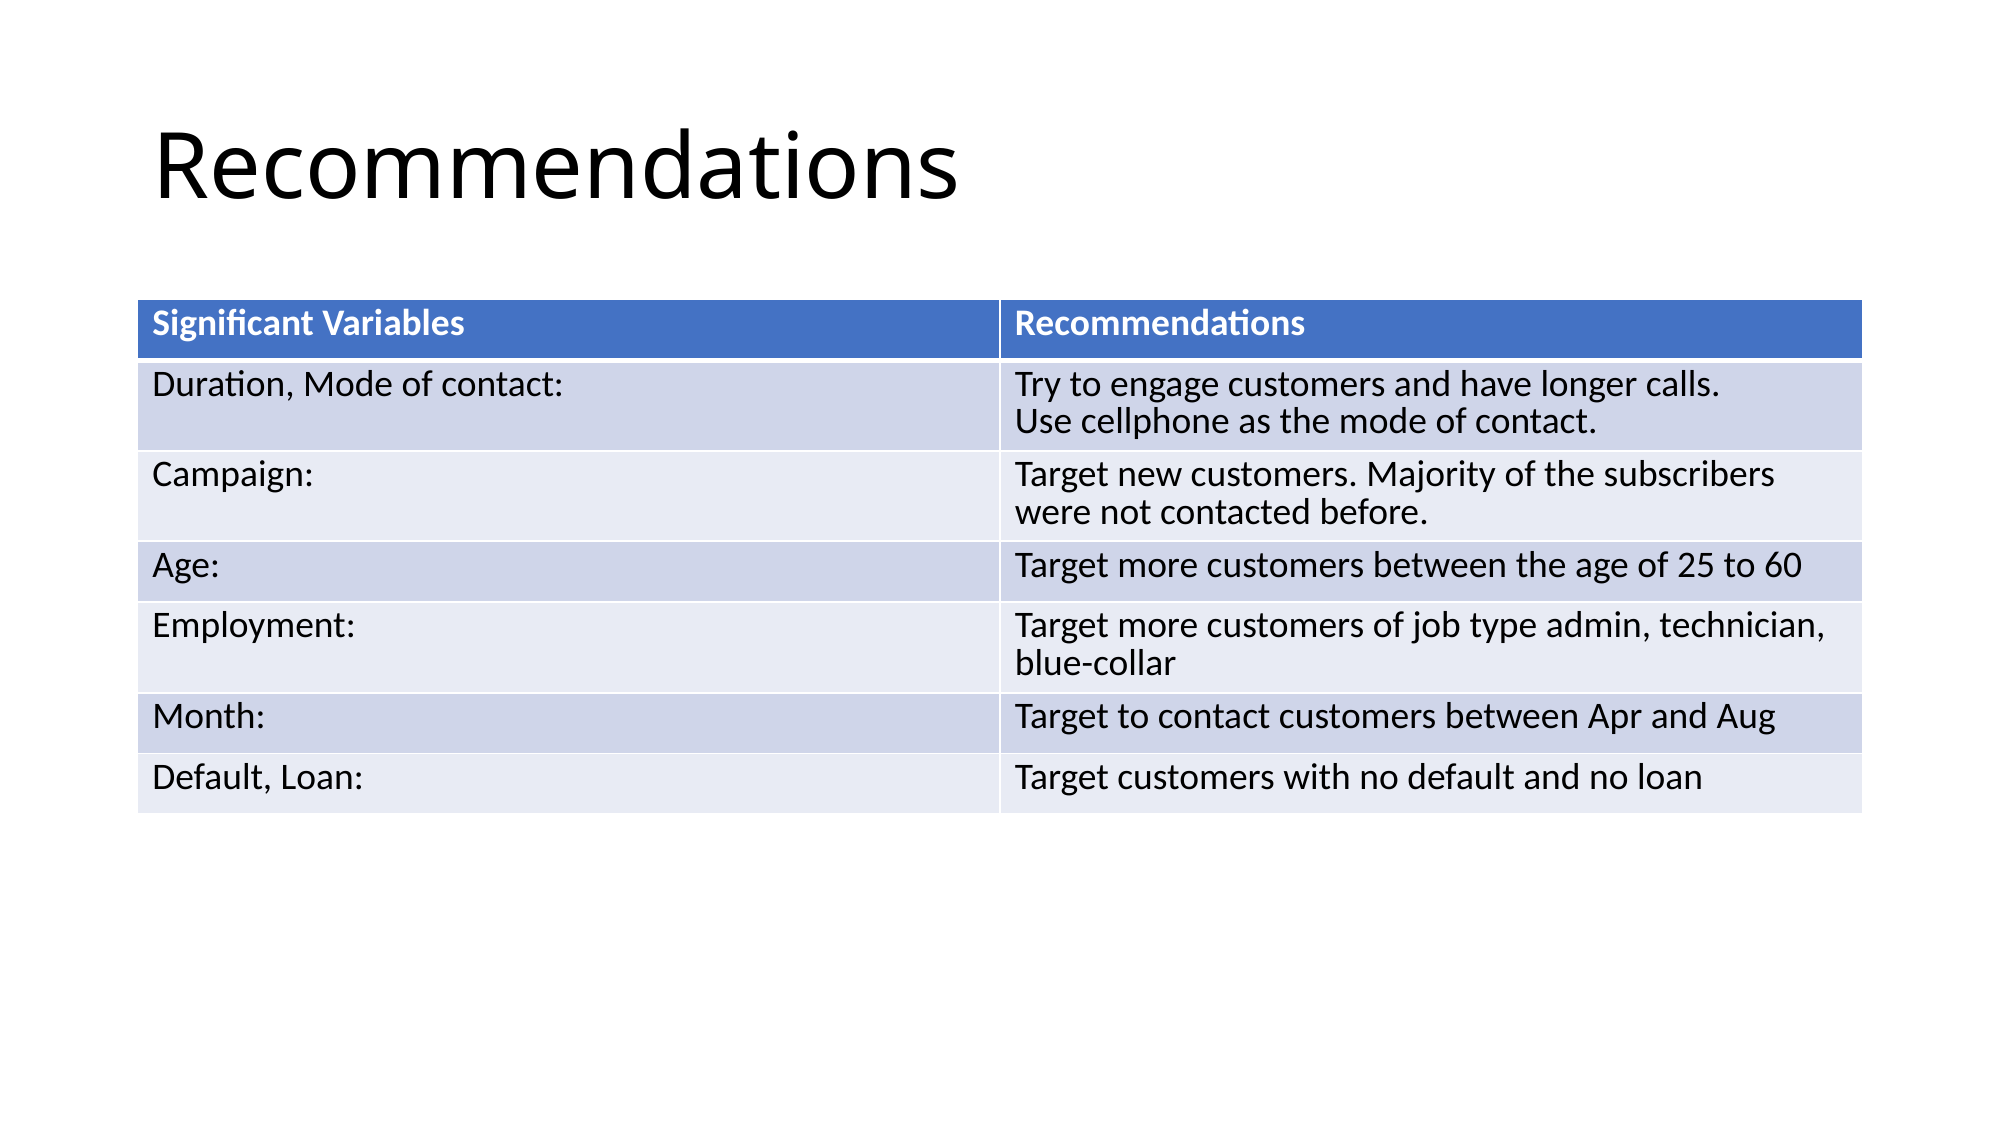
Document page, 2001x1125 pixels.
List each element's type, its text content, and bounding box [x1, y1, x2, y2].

table_cell Campaign: [138, 452, 999, 540]
table_cell Employment: [138, 603, 999, 692]
table_cell Duration, Mode of contact: [138, 363, 999, 450]
table_cell Target customers with no default and no loan [1001, 754, 1862, 813]
table_cell Target to contact customers between Apr and Aug [1001, 694, 1862, 753]
table_cell Target more customers of job type admin, technician, blue-collar [1001, 603, 1862, 692]
table_cell Month: [138, 694, 999, 753]
table_header Significant Variables [138, 300, 999, 358]
table_cell Target new customers. Majority of the subscribers were not contacted before. [1001, 452, 1862, 540]
title Recommendations [137, 59, 1863, 278]
table_cell Age: [138, 542, 999, 601]
table_cell Try to engage customers and have longer calls. Use cellphone as the mode of contact. [1001, 363, 1862, 450]
table_header Recommendations [1001, 300, 1862, 358]
table_cell Target more customers between the age of 25 to 60 [1001, 542, 1862, 601]
table_cell Default, Loan: [138, 754, 999, 813]
